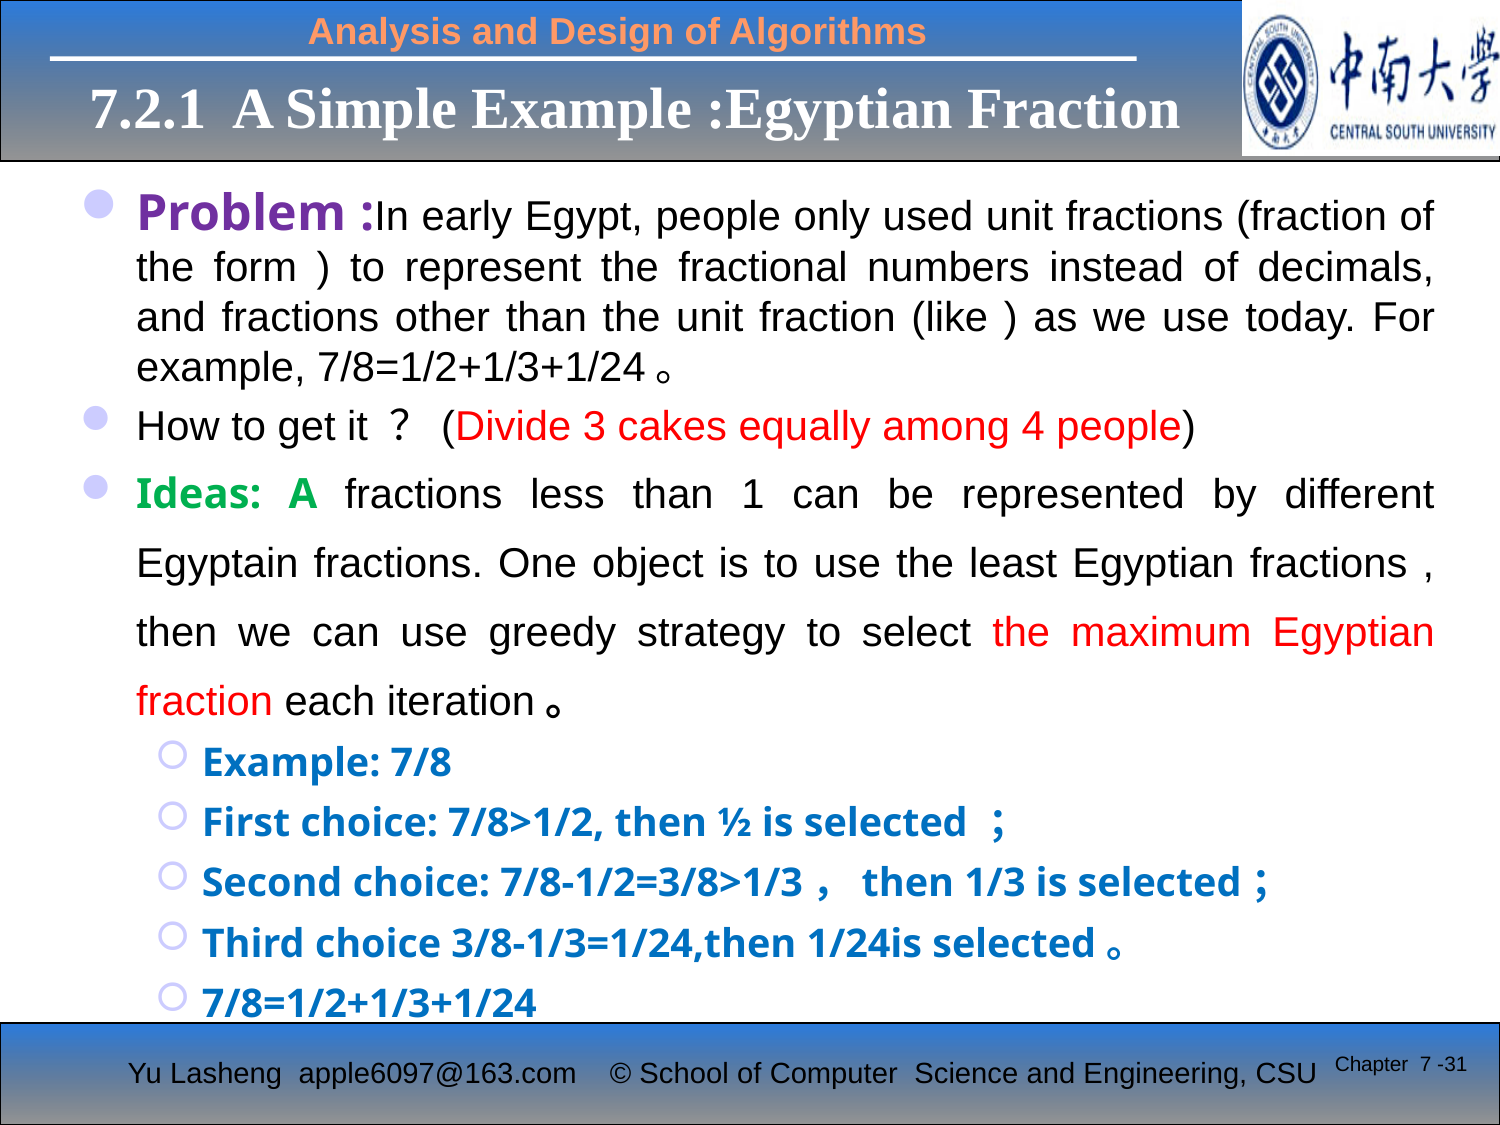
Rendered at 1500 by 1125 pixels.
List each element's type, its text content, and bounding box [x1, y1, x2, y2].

text_box 7.2.1 A Simple Example :Egyptian Fraction [0, 63, 1211, 148]
picture [1242, 0, 1500, 156]
slide_number Chapter 7 -31 [1293, 1042, 1483, 1118]
list Problem :In early Egypt, people only used unit fractions (fraction of the form ) to represent the fractional numbers instead of decimals, and fractions other than the unit fraction (like ) as we use today. For example, 7/8=1/2+1/3+1/24。 How to get it ？(Divide 3 cakes equally among 4 people) Ideas: A fractions less than 1 can be represented by different Egyptain fractions. One object is to use the least Egyptian fractions , then we can use greedy strategy to select the maximum Egyptian fraction each iteration。 Example: 7/8 First choice: 7/8>1/2, then ½ is selected ； Second choice: 7/8-1/2=3/8>1/3，then 1/3 is selected； Third choice 3/8-1/3=1/24,then 1/24is selected。 7/8=1/2+1/3+1/24 [64, 172, 1451, 728]
